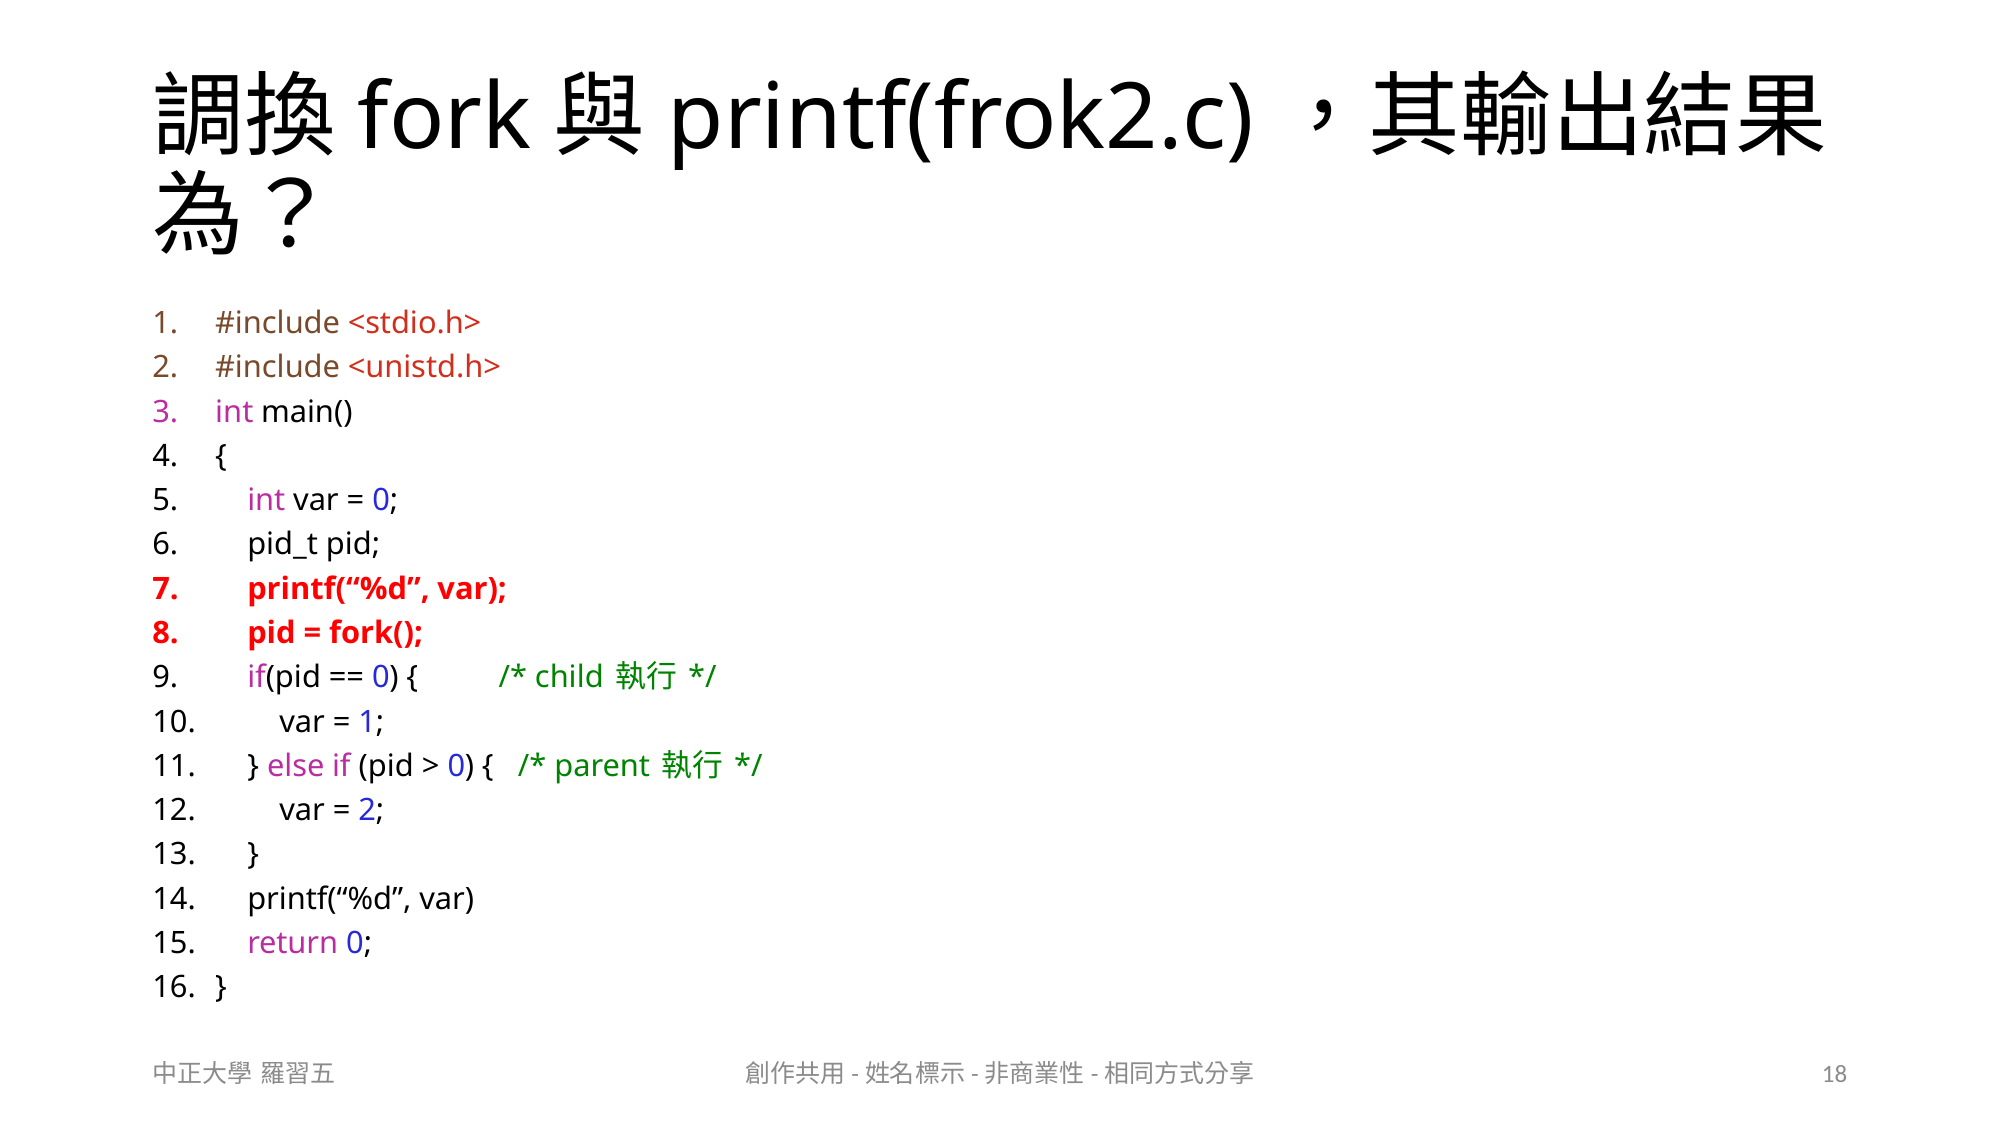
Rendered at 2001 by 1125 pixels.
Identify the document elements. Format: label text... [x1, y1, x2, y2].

slide_number 18 [1412, 1042, 1863, 1103]
slide_number 中正大學 羅習五 [137, 1042, 588, 1103]
footer 創作共用-姓名標示-非商業性-相同方式分享 [662, 1042, 1338, 1103]
list #include <stdio.h> #include <unistd.h> int main() { int var = 0; pid_t pid; printf(“%d”, var); pid = fork(); if(pid == 0) { /* child 執行 */ var = 1; } else if (pid > 0) { /* parent 執行 */ var = 2; } printf(“%d”, var) return 0; } [137, 299, 1863, 1014]
title 調換fork與printf(frok2.c)，其輸出結果為？ [137, 59, 1863, 278]
